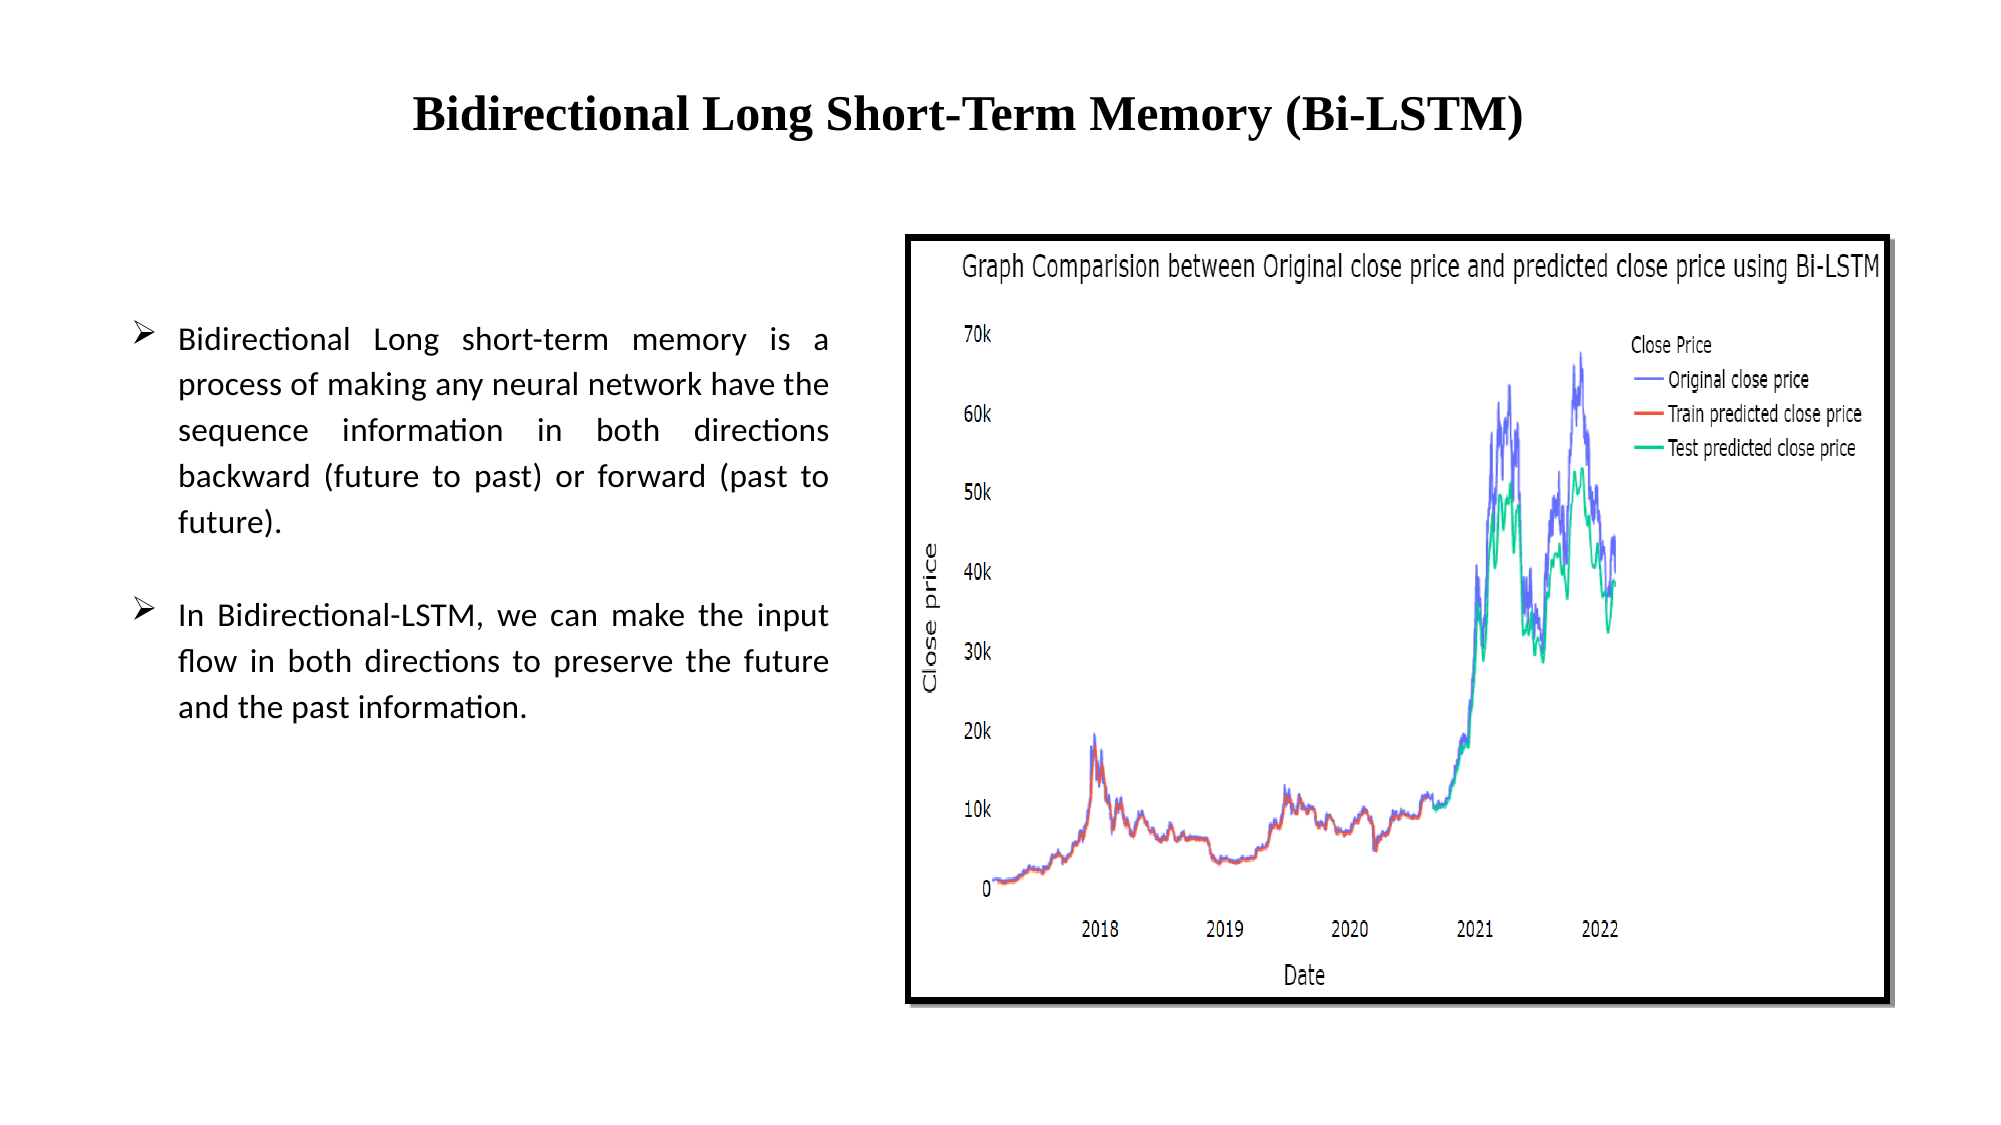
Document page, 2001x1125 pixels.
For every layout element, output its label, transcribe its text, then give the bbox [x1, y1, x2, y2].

picture [910, 240, 1884, 998]
text_box Bidirectional Long short-term memory is a process of making any neural network have the sequence information in both directions backward (future to past) or forward (past to future). In Bidirectional-LSTM, we can make the input flow in both directions to preserve the future and the past information. [116, 303, 847, 831]
text_box Bidirectional Long Short-Term Memory (Bi-LSTM) [342, 73, 1595, 149]
